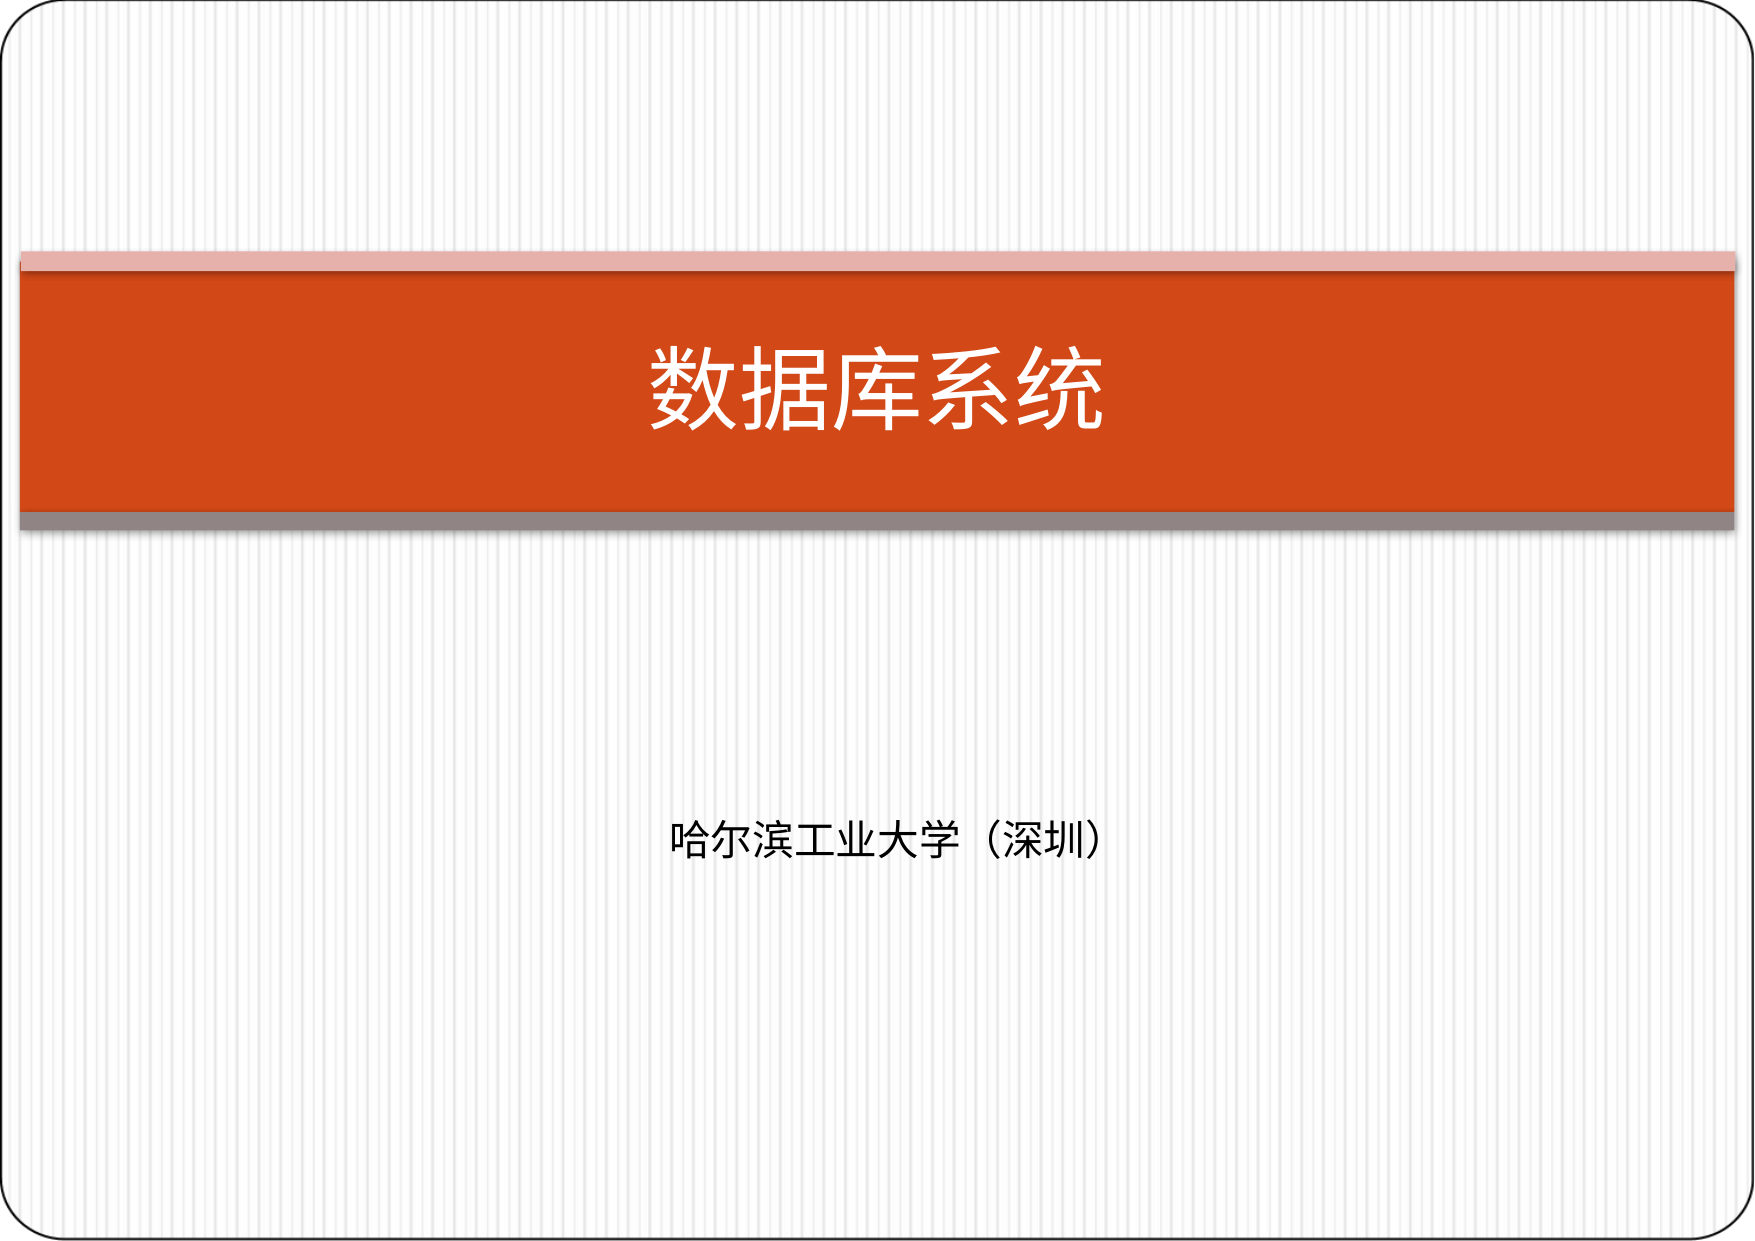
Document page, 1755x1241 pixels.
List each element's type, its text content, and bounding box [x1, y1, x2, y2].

picture [0, 0, 1755, 1241]
text_box 数据库系统 [645, 335, 1109, 442]
text_box 哈尔滨工业大学（深圳） [662, 813, 1134, 864]
